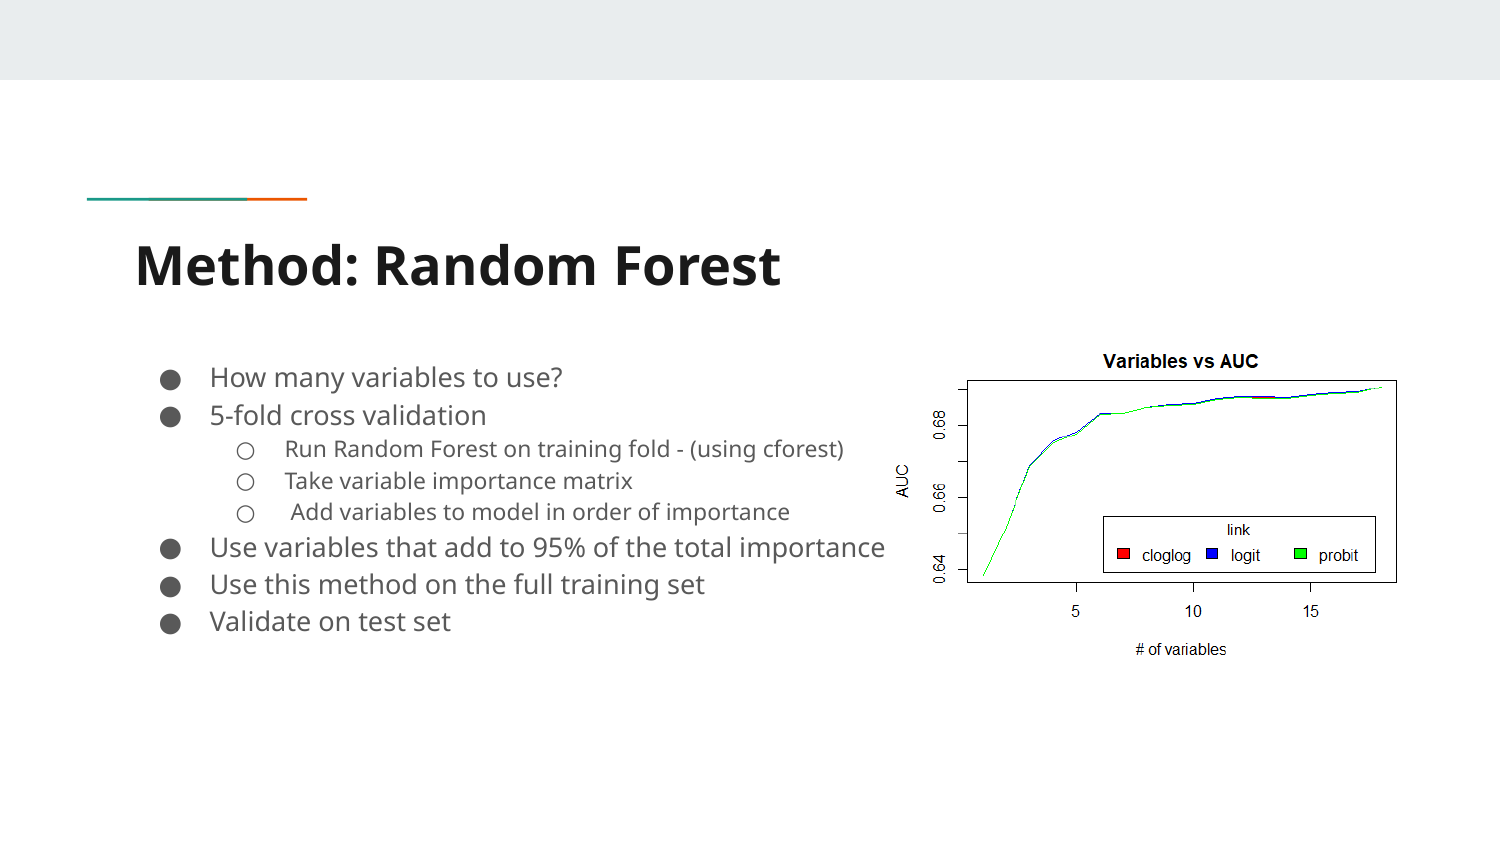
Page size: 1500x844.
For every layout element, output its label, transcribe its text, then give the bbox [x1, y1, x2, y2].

picture [890, 340, 1437, 678]
list How many variables to use? 5-fold cross validation Run Random Forest on training fold - (using cforest) Take variable importance matrix Add variables to model in order of importance Use variables that add to 95% of the total importance Use this method on the full training set Validate on test set [119, 341, 1381, 712]
title Method: Random Forest [119, 216, 1381, 305]
